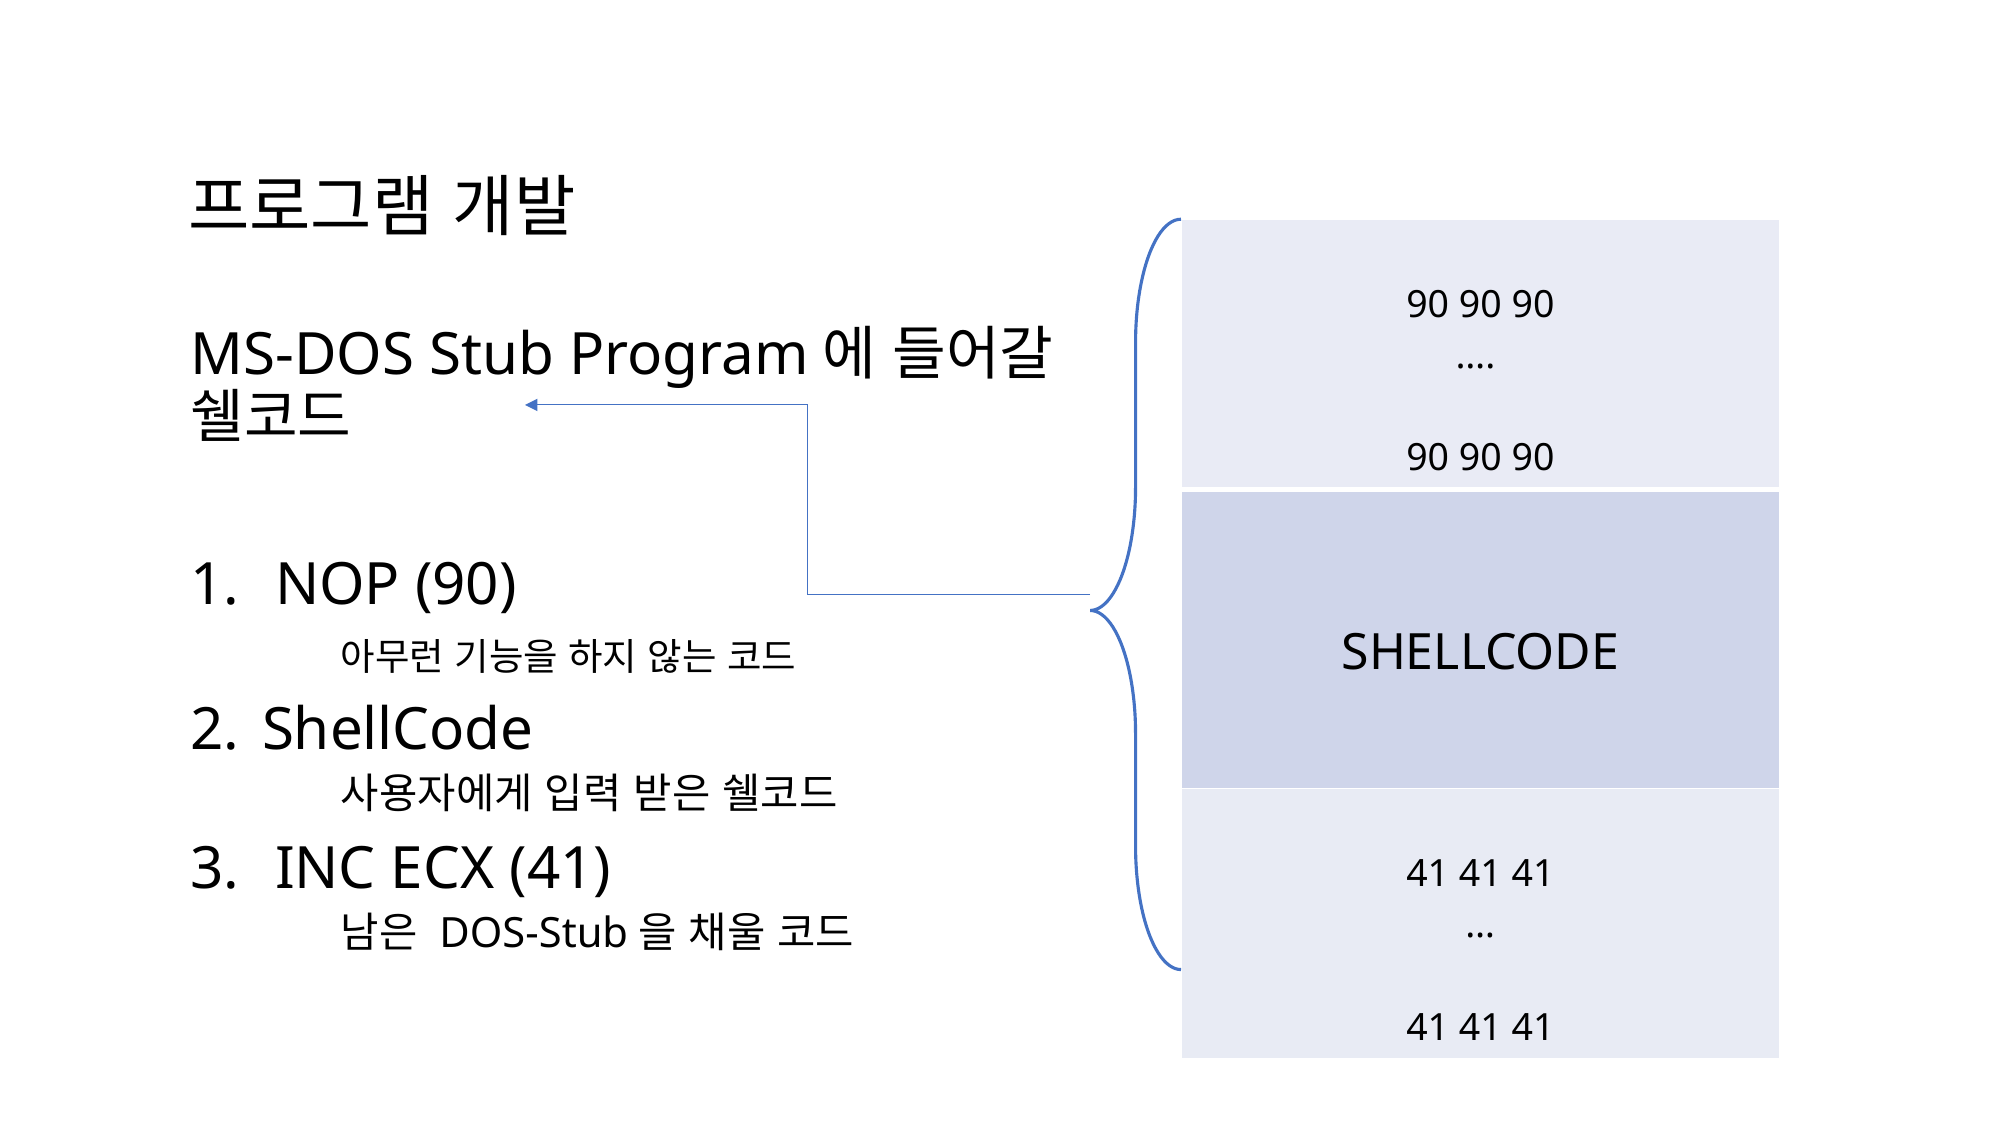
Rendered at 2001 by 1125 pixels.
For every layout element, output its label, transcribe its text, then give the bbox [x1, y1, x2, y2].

title 프로그램 개발 [173, 115, 1827, 302]
table_cell 41 41 41 … 41 41 41 [1182, 789, 1779, 1058]
text_box MS-DOS Stub Program에 들어갈 쉘코드 NOP (90) 아무런 기능을 하지 않는 코드 ShellCode 사용자에게 입력 받은 쉘코드 INC ECX (41) 남은 DOS-Stub을 채울 코드 [175, 316, 1115, 1034]
text_box [1090, 218, 1182, 971]
table_header 90 90 90 …. 90 90 90 [1182, 220, 1779, 487]
table_cell SHELLCODE [1182, 492, 1779, 788]
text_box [524, 404, 1091, 611]
